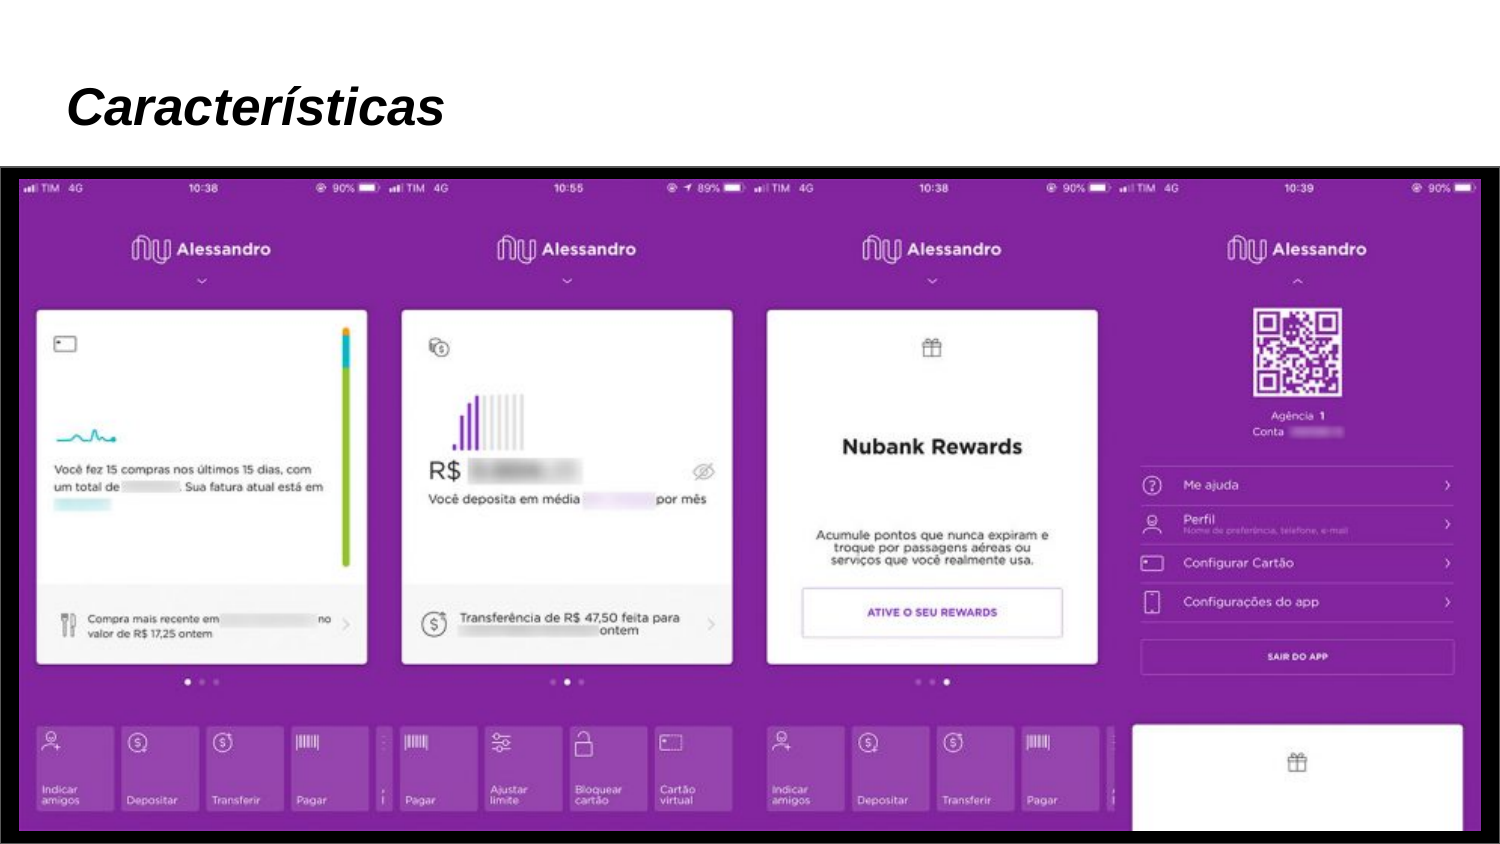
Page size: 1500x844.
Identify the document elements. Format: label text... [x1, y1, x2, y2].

text_box [0, 166, 1500, 844]
title Características [51, 57, 1449, 152]
picture [19, 179, 1481, 831]
